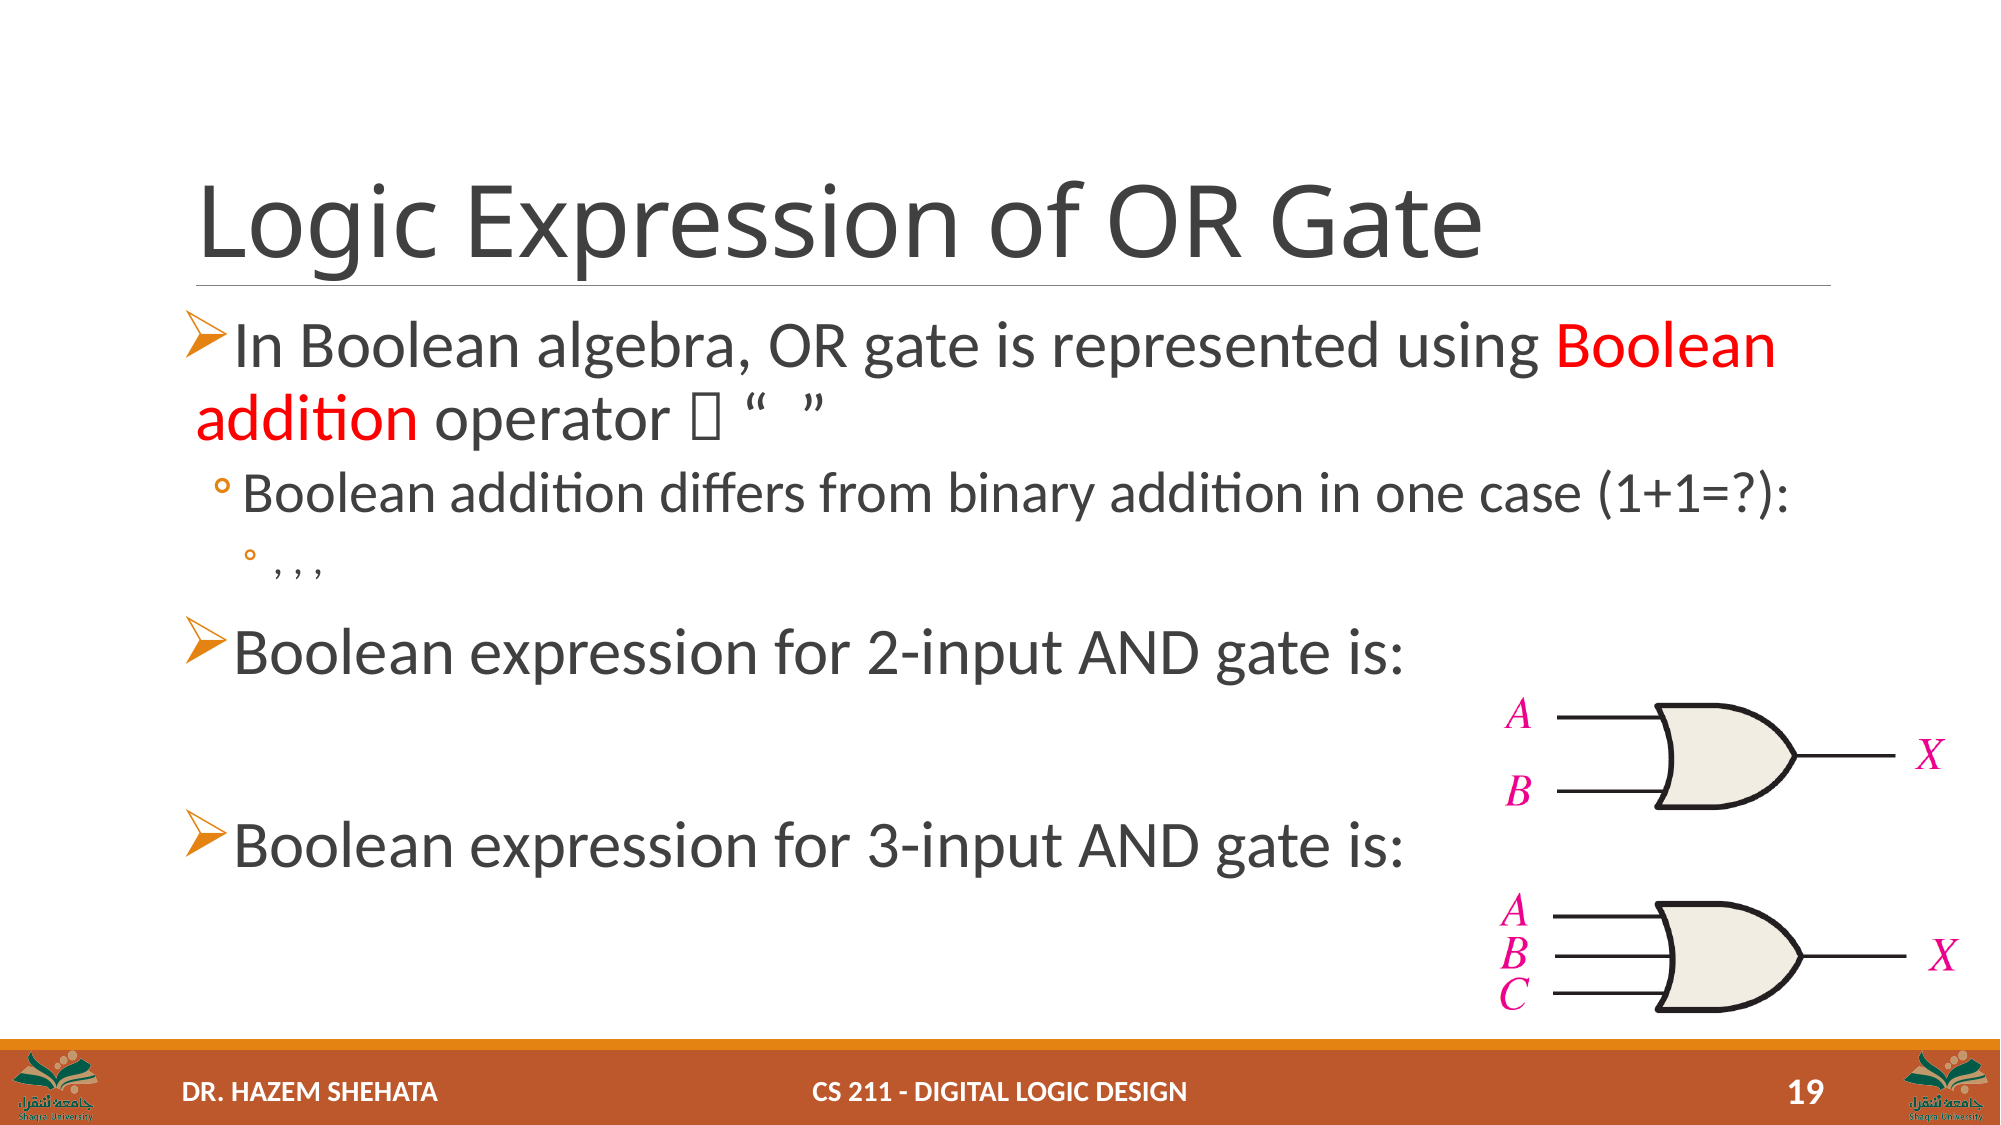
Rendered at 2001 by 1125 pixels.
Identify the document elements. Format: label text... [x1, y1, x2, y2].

picture [0, 1050, 111, 1125]
title Logic Expression of OR Gate [180, 47, 1830, 285]
picture [1890, 1049, 2001, 1125]
footer CS 211 - Digital Logic Design [604, 1059, 1396, 1120]
picture [1495, 687, 1948, 822]
picture [1495, 891, 1968, 1019]
slide_number 19 [1624, 1059, 1840, 1120]
